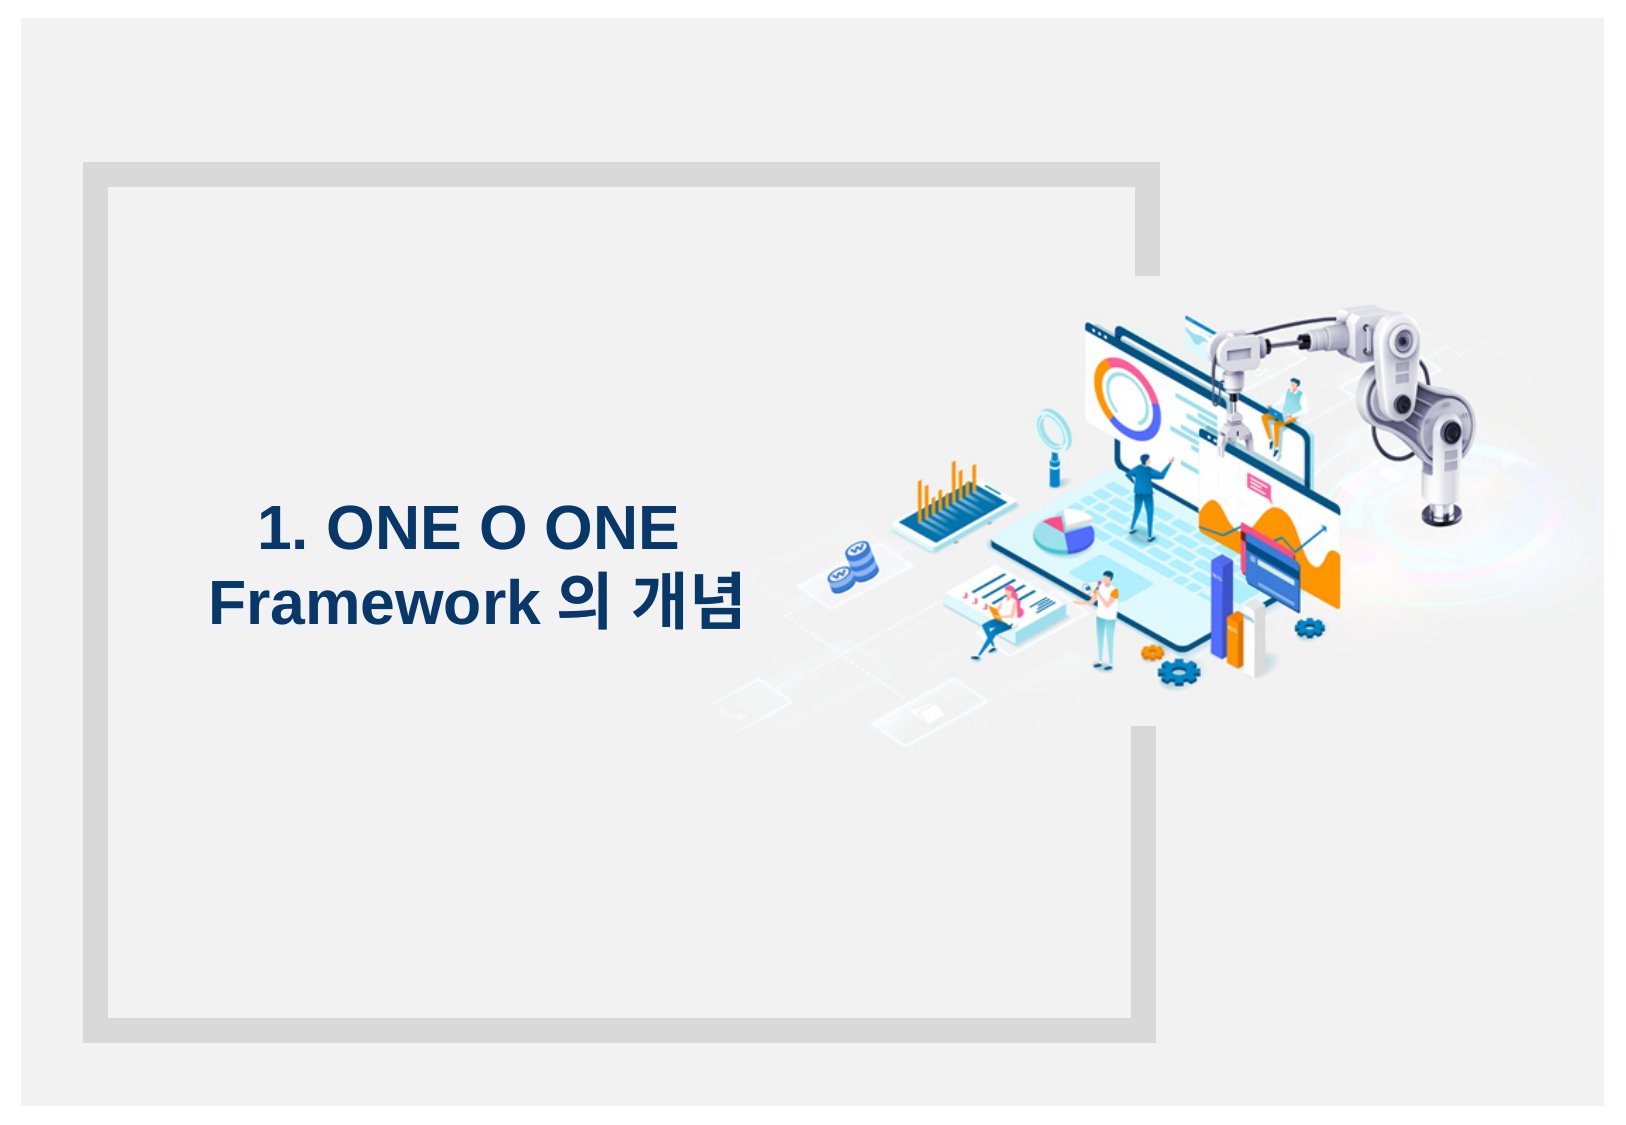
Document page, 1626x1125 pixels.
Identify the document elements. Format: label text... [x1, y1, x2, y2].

picture [21, 18, 1604, 1106]
text_box 1. ONE O ONE Framework의 개념 [0, 479, 1115, 646]
